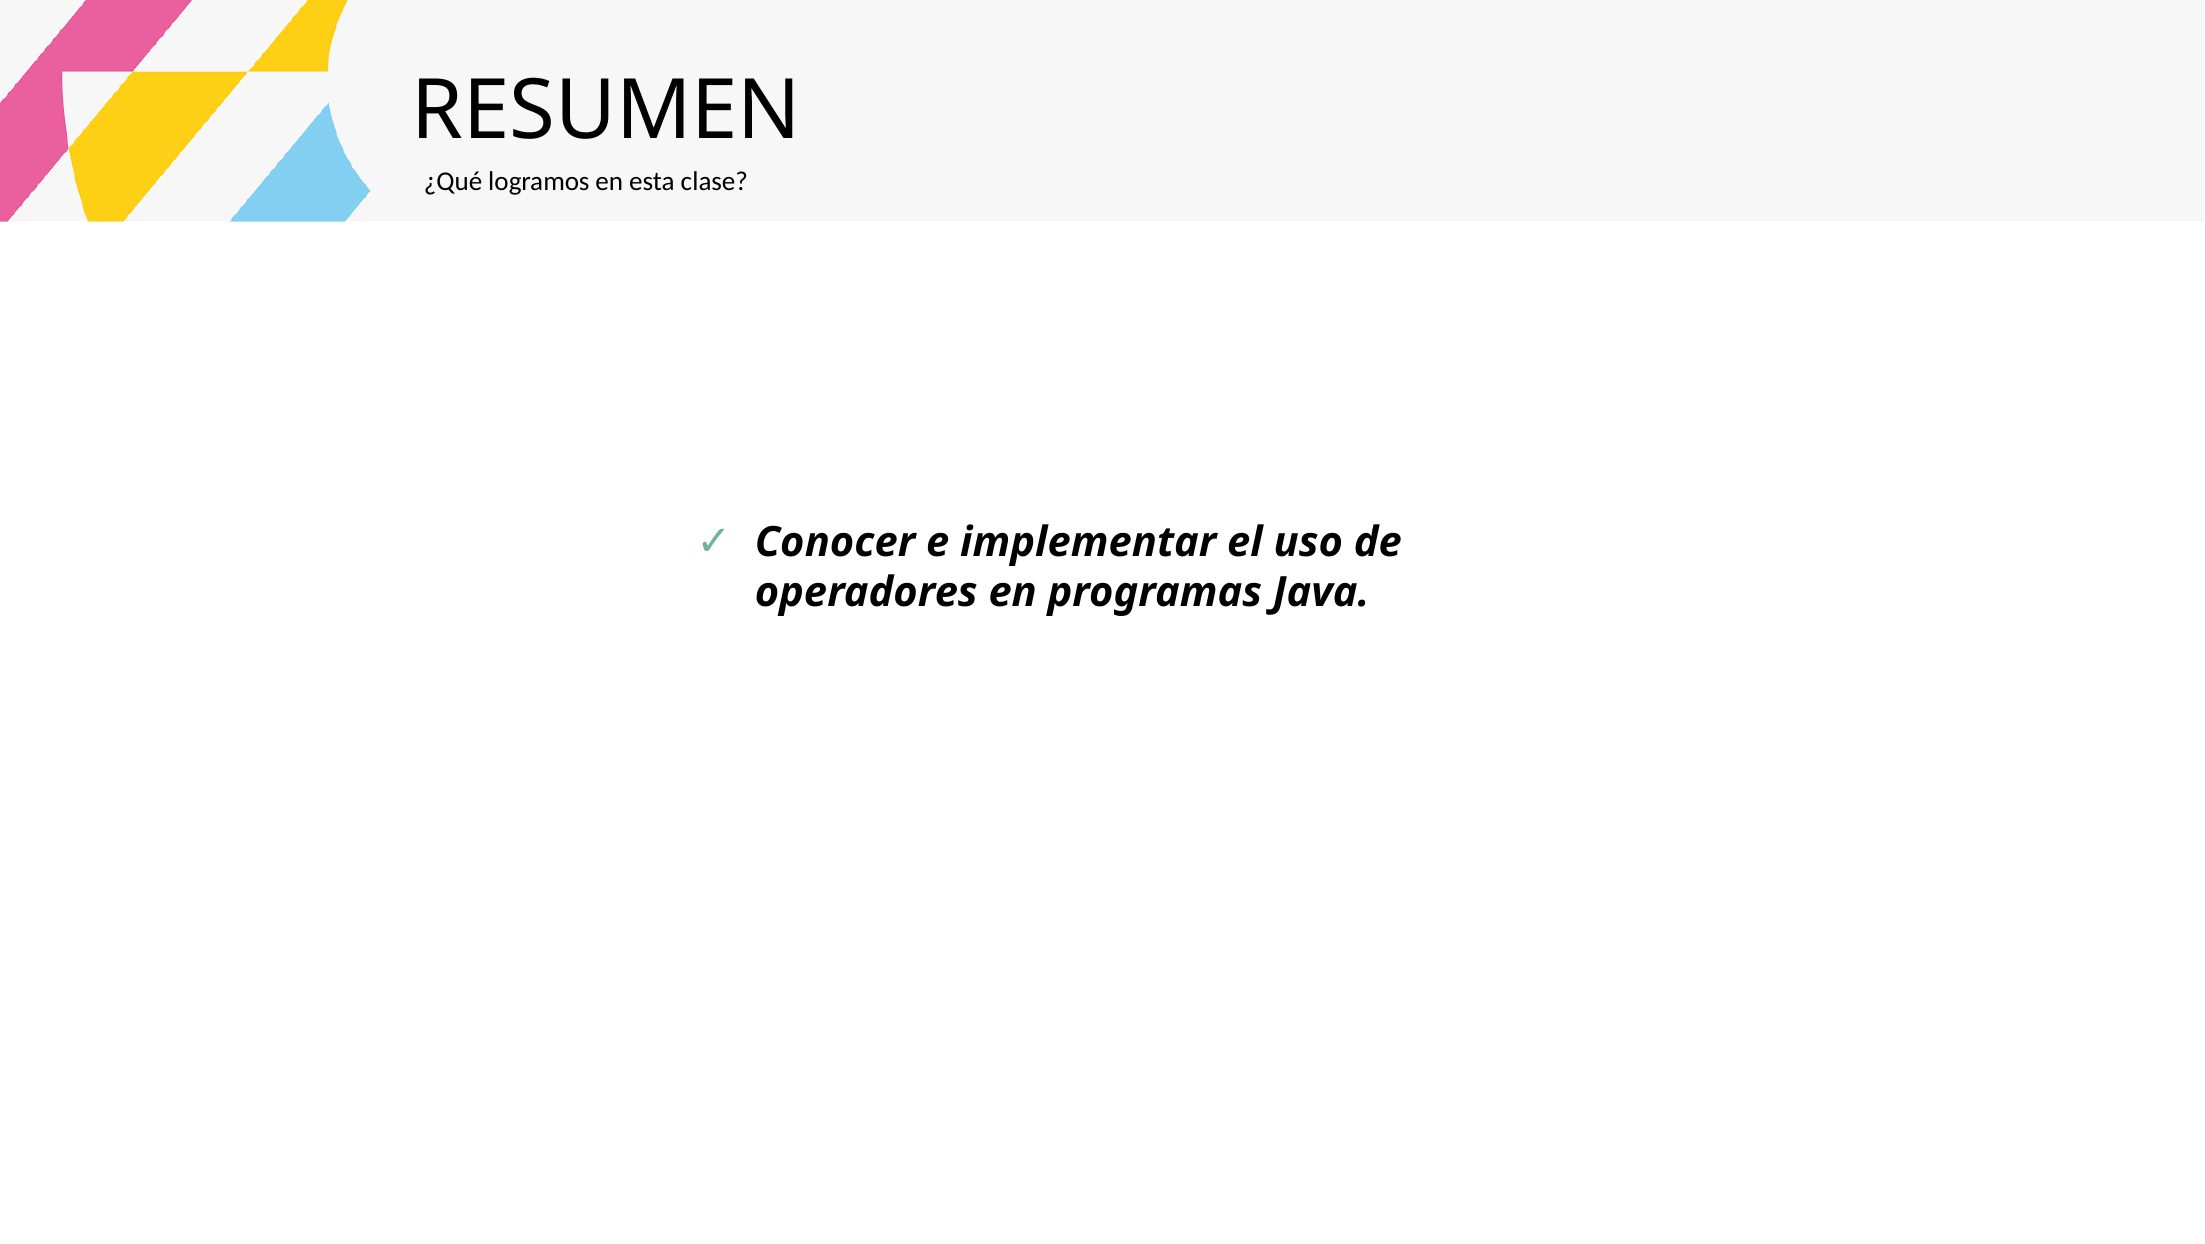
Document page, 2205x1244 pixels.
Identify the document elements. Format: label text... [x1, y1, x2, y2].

text_box ¿Qué logramos en esta clase? [408, 148, 824, 211]
text_box RESUMEN [396, 40, 1682, 171]
picture [0, 0, 2205, 1244]
text_box Conocer e implementar el uso de operadores en programas Java. [664, 499, 1540, 630]
